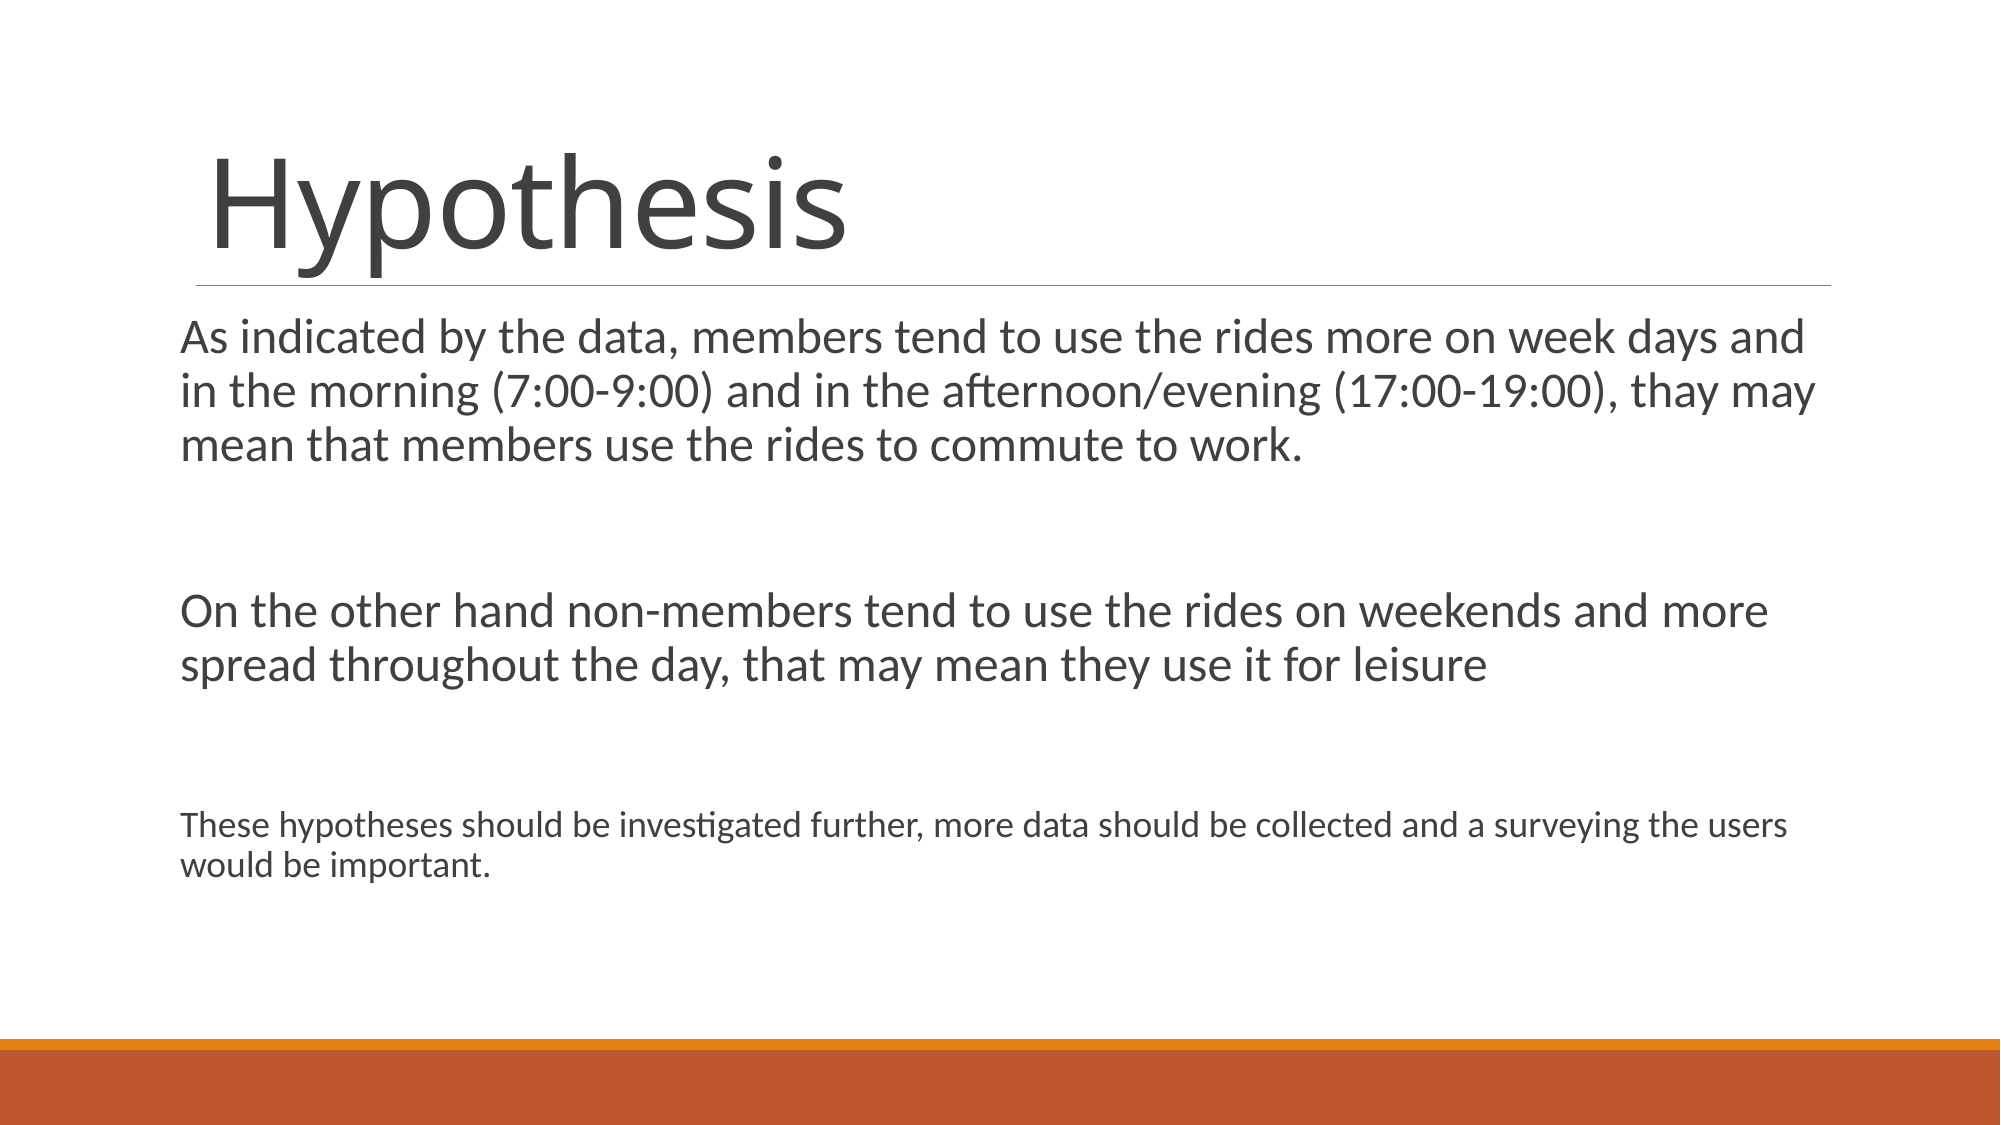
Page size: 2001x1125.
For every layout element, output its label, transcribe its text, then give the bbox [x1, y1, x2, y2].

title Hypothesis [190, 128, 1785, 282]
list As indicated by the data, members tend to use the rides more on week days and in the morning (7:00-9:00) and in the afternoon/evening (17:00-19:00), thay may mean that members use the rides to commute to work. On the other hand non-members tend to use the rides on weekends and more spread throughout the day, that may mean they use it for leisure These hypotheses should be investigated further, more data should be collected and a surveying the users would be important. [180, 302, 1830, 963]
